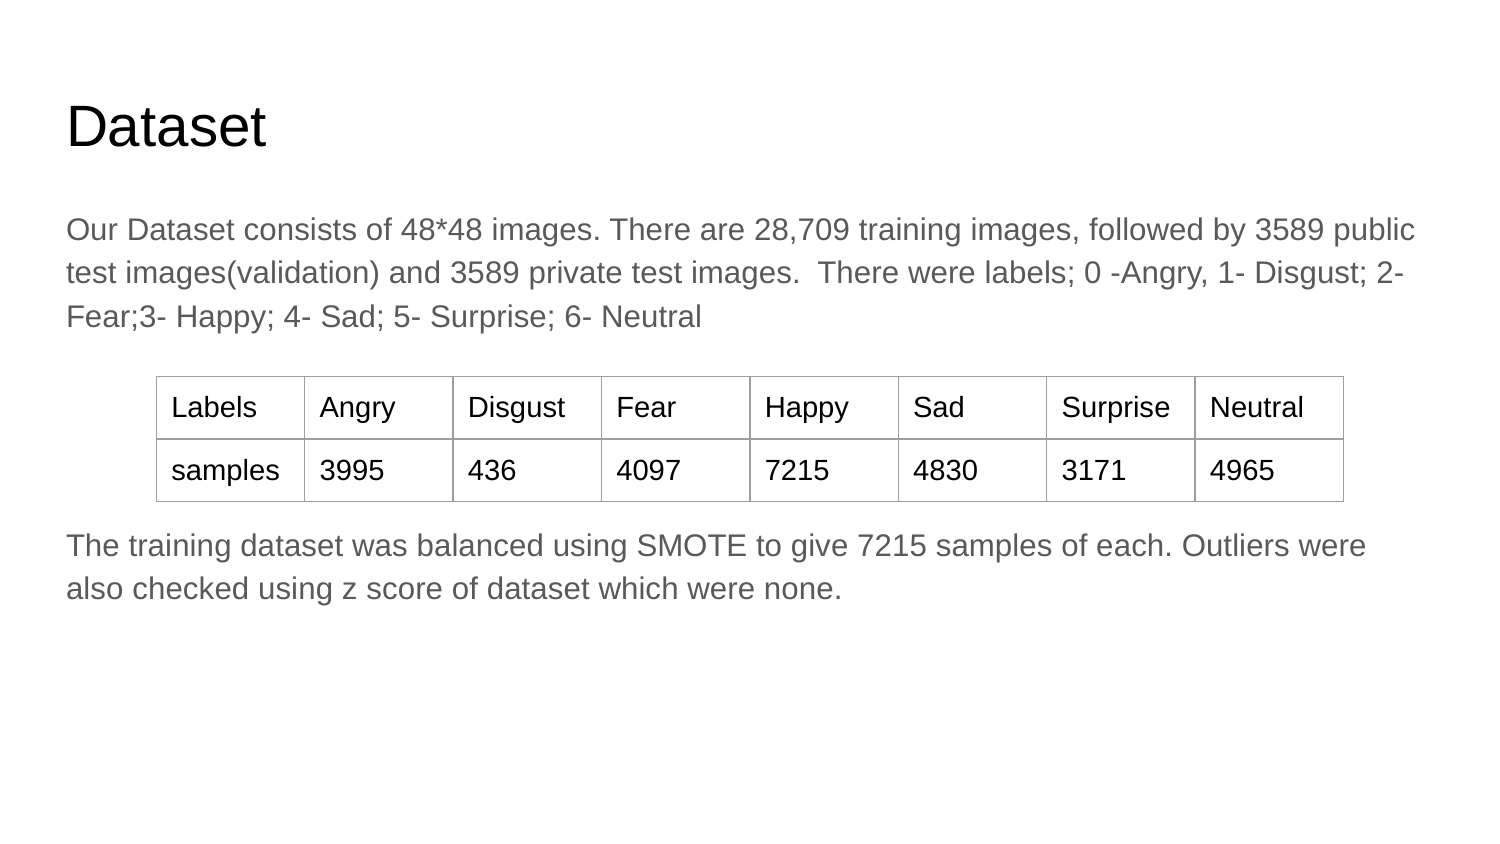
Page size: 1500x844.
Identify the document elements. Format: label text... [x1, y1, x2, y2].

title Dataset [51, 72, 1449, 167]
table_header Neutral [1196, 377, 1343, 438]
table_cell 4097 [602, 440, 749, 501]
table_header Disgust [454, 377, 601, 438]
table_cell 3995 [305, 440, 452, 501]
table_header Angry [305, 377, 452, 438]
table_header Labels [157, 377, 304, 438]
table_cell samples [157, 440, 304, 501]
table_header Fear [602, 377, 749, 438]
table_cell 4965 [1196, 440, 1343, 501]
table_header Surprise [1047, 377, 1194, 438]
table_cell 436 [454, 440, 601, 501]
table_header Sad [899, 377, 1046, 438]
table_cell 4830 [899, 440, 1046, 501]
table_cell 7215 [751, 440, 898, 501]
table_cell 3171 [1047, 440, 1194, 501]
list Our Dataset consists of 48*48 images. There are 28,709 training images, followed by 3589 public test images(validation) and 3589 private test images. There were labels; 0 -Angry, 1- Disgust; 2- Fear;3- Happy; 4- Sad; 5- Surprise; 6- Neutral The training dataset was balanced using SMOTE to give 7215 samples of each. Outliers were also checked using z score of dataset which were none. [51, 189, 1449, 750]
table_header Happy [751, 377, 898, 438]
